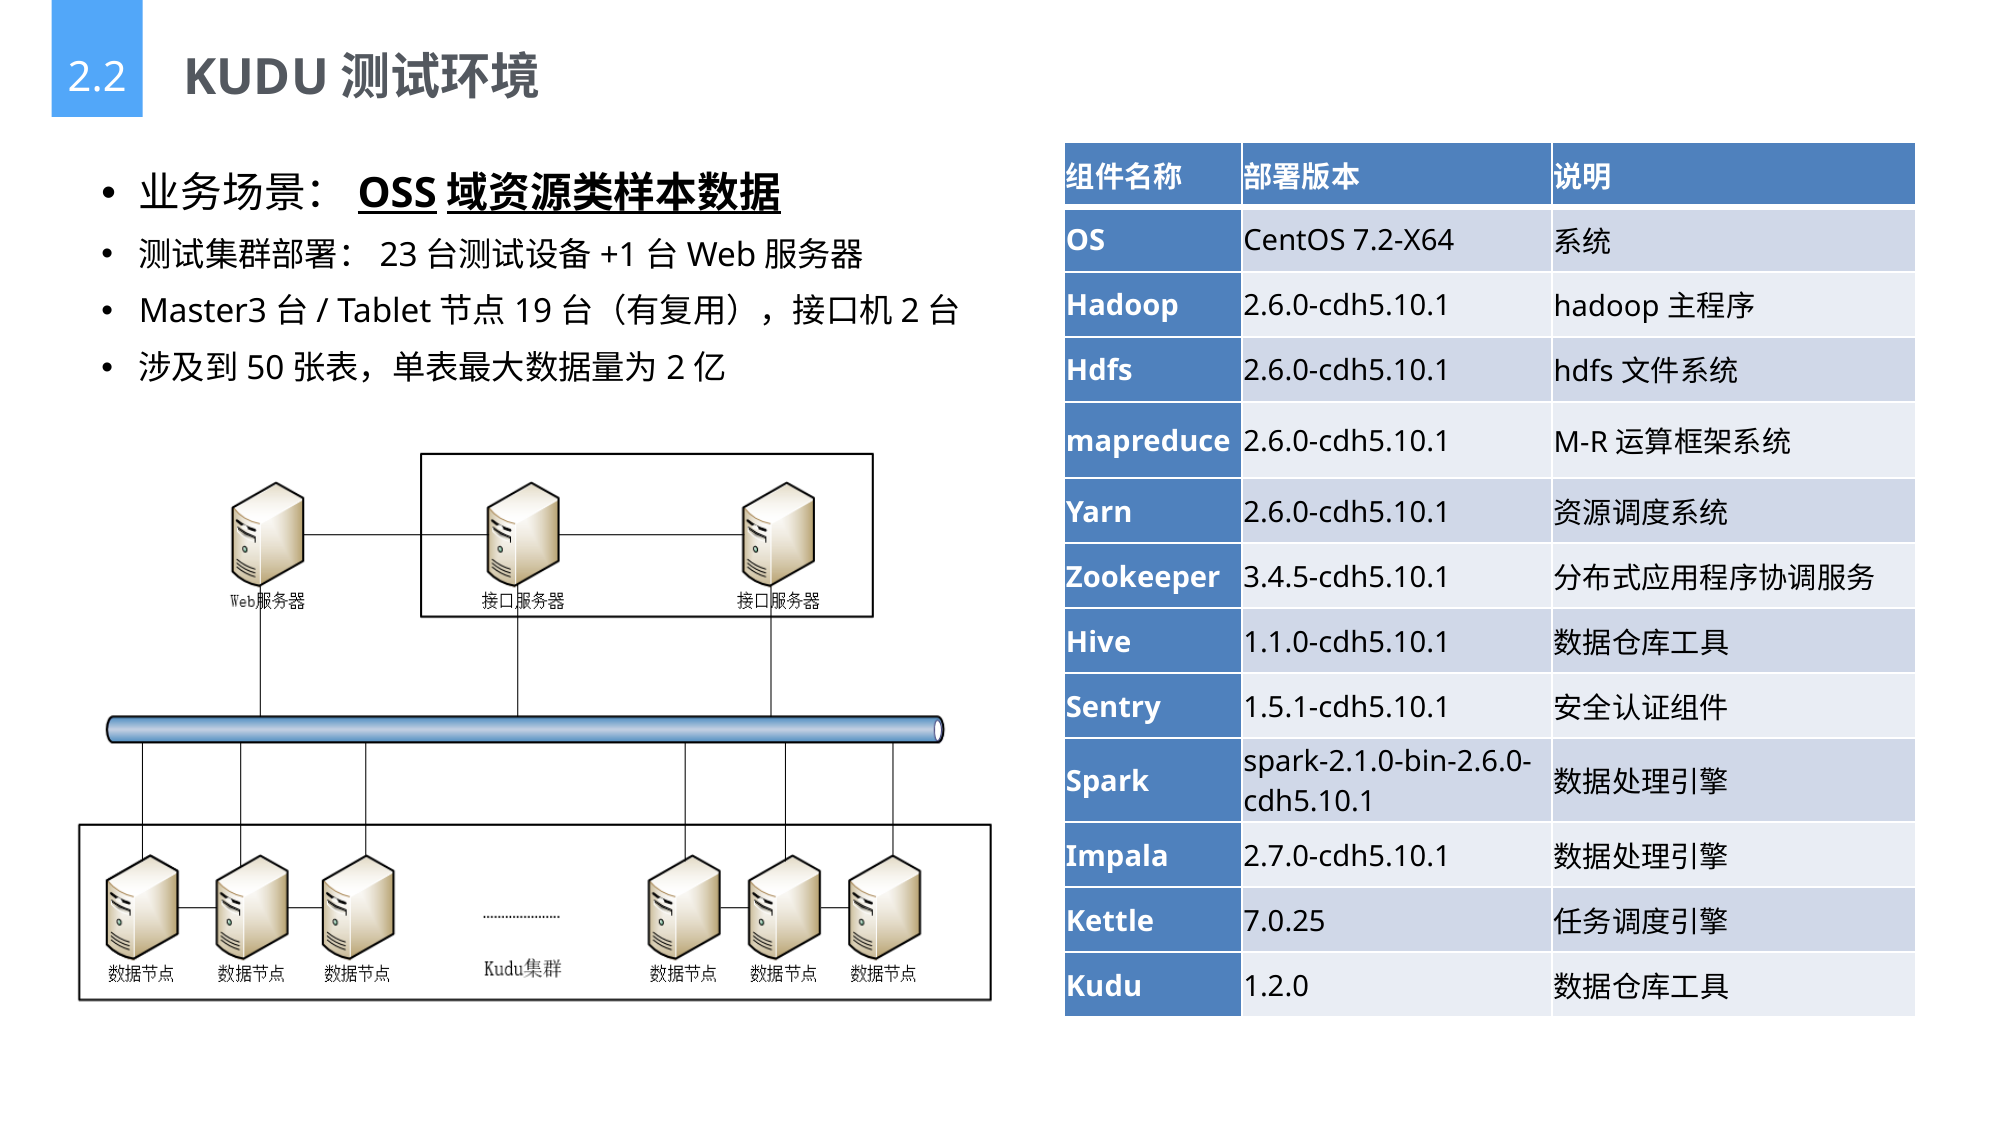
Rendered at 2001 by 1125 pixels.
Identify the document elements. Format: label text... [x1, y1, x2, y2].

table_cell mapreduce [1065, 403, 1241, 477]
table_cell hadoop主程序 [1553, 273, 1915, 336]
table_cell M-R运算框架系统 [1553, 403, 1915, 477]
table_cell OS [1065, 210, 1241, 271]
table_cell Spark [1065, 739, 1241, 821]
table_header 组件名称 [1065, 143, 1241, 204]
table_cell Hadoop [1065, 273, 1241, 336]
text_box 2.2 [63, 45, 132, 104]
table_cell 1.5.1-cdh5.10.1 [1243, 674, 1551, 737]
table_cell Sentry [1065, 674, 1241, 737]
table_cell 数据仓库工具 [1553, 609, 1915, 672]
table_cell 1.2.0 [1243, 953, 1551, 1016]
text_box 业务场景：OSS域资源类样本数据 测试集群部署：23台测试设备+1台Web服务器 Master3台/ Tablet节点19台（有复用），接口机2台 涉及到50张表，单表最大数据量为2亿 [86, 164, 1012, 403]
table_cell Zookeeper [1065, 544, 1241, 607]
table_cell 任务调度引擎 [1553, 888, 1915, 951]
table_cell Hive [1065, 609, 1241, 672]
table_header 部署版本 [1243, 143, 1551, 204]
table_cell 3.4.5-cdh5.10.1 [1243, 544, 1551, 607]
table_cell CentOS 7.2-X64 [1243, 210, 1551, 271]
table_cell hdfs文件系统 [1553, 338, 1915, 401]
table_cell 资源调度系统 [1553, 479, 1915, 542]
table_cell 2.6.0-cdh5.10.1 [1243, 403, 1551, 477]
text_box KUDU测试环境 [178, 46, 546, 110]
table_cell Kudu [1065, 953, 1241, 1016]
table_cell 2.6.0-cdh5.10.1 [1243, 479, 1551, 542]
table_cell 数据处理引擎 [1553, 739, 1915, 821]
table_cell Hdfs [1065, 338, 1241, 401]
picture [51, 403, 1031, 1046]
table_cell spark-2.1.0-bin-2.6.0-cdh5.10.1 [1243, 739, 1551, 821]
table_cell Impala [1065, 823, 1241, 886]
text_box [51, 0, 143, 117]
table_cell Yarn [1065, 479, 1241, 542]
table_header 说明 [1553, 143, 1915, 204]
table_cell 2.6.0-cdh5.10.1 [1243, 338, 1551, 401]
table_cell 数据处理引擎 [1553, 823, 1915, 886]
table_cell 系统 [1553, 210, 1915, 271]
table_cell 2.7.0-cdh5.10.1 [1243, 823, 1551, 886]
table_cell 7.0.25 [1243, 888, 1551, 951]
table_cell 分布式应用程序协调服务 [1553, 544, 1915, 607]
table_cell 数据仓库工具 [1553, 953, 1915, 1016]
table_cell Kettle [1065, 888, 1241, 951]
table_cell 安全认证组件 [1553, 674, 1915, 737]
table_cell 1.1.0-cdh5.10.1 [1243, 609, 1551, 672]
table_cell 2.6.0-cdh5.10.1 [1243, 273, 1551, 336]
